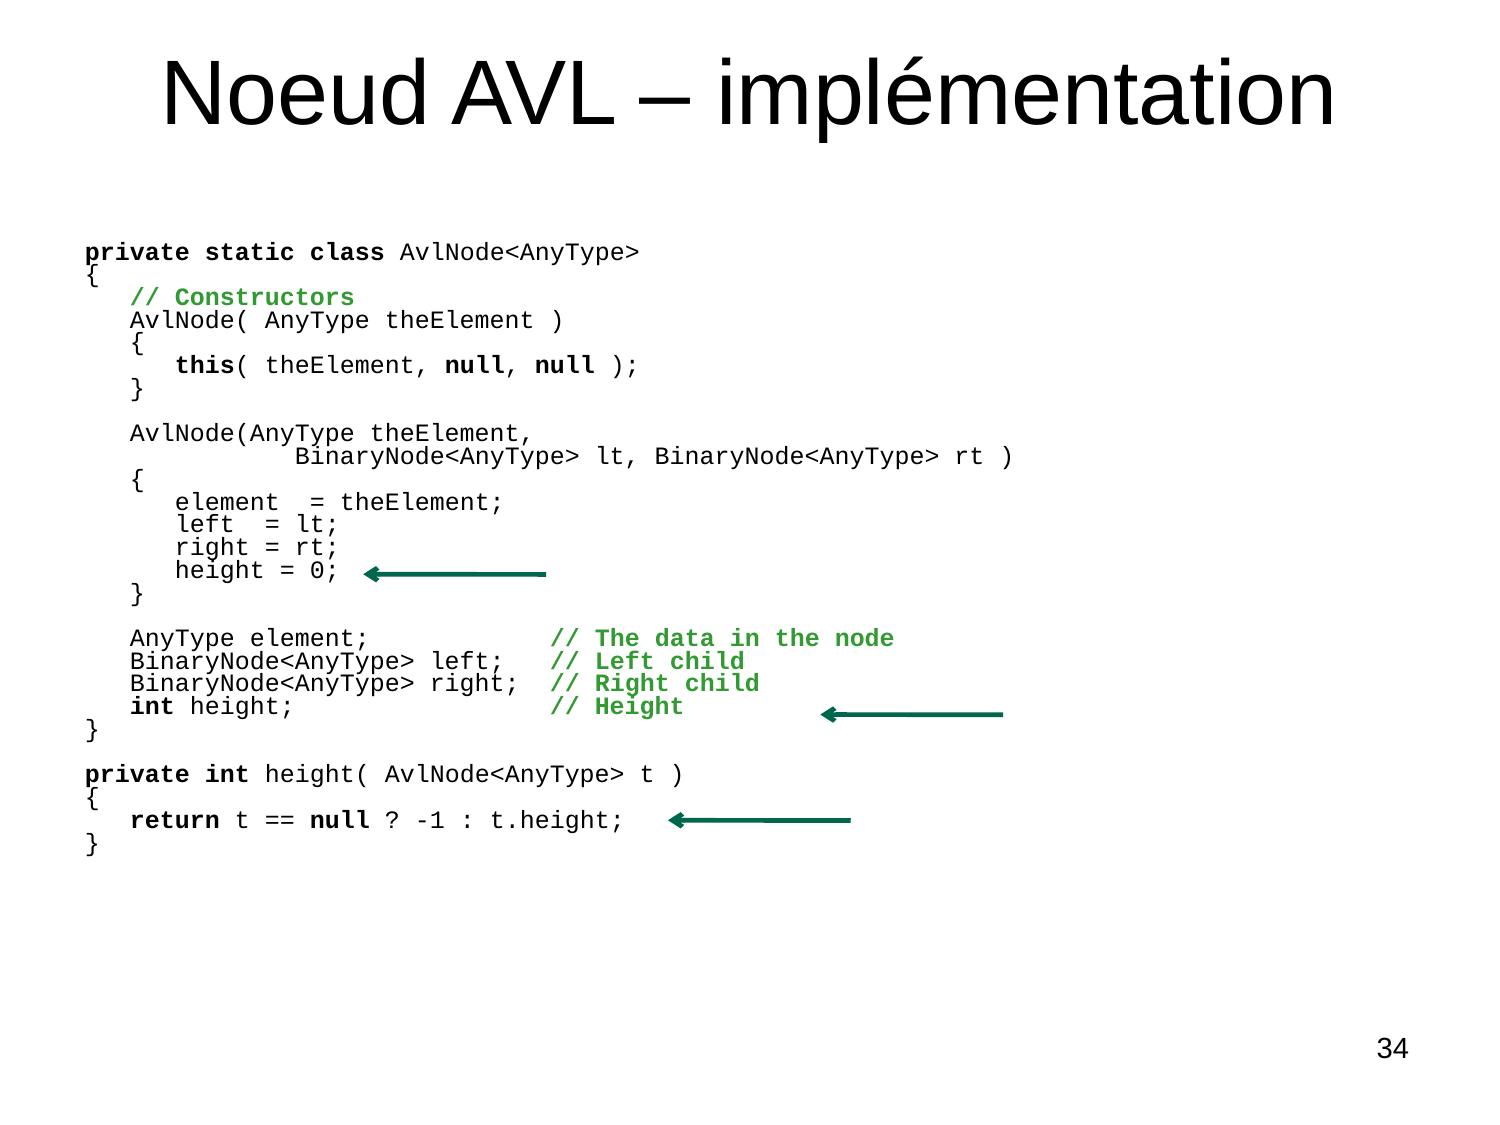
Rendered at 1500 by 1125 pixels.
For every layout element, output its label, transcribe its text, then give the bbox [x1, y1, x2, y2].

title Noeud AVL – implémentation [75, 0, 1425, 196]
slide_number 34 [1074, 1024, 1425, 1103]
text_box private static class AvlNode<AnyType> { // Constructors AvlNode( AnyType theElement ) { this( theElement, null, null ); } AvlNode(AnyType theElement, BinaryNode<AnyType> lt, BinaryNode<AnyType> rt ) { element = theElement; left = lt; right = rt; height = 0; } AnyType element; // The data in the node BinaryNode<AnyType> left; // Left child BinaryNode<AnyType> right; // Right child int height; // Height } private int height( AvlNode<AnyType> t ) { return t == null ? -1 : t.height; } [70, 234, 1465, 863]
